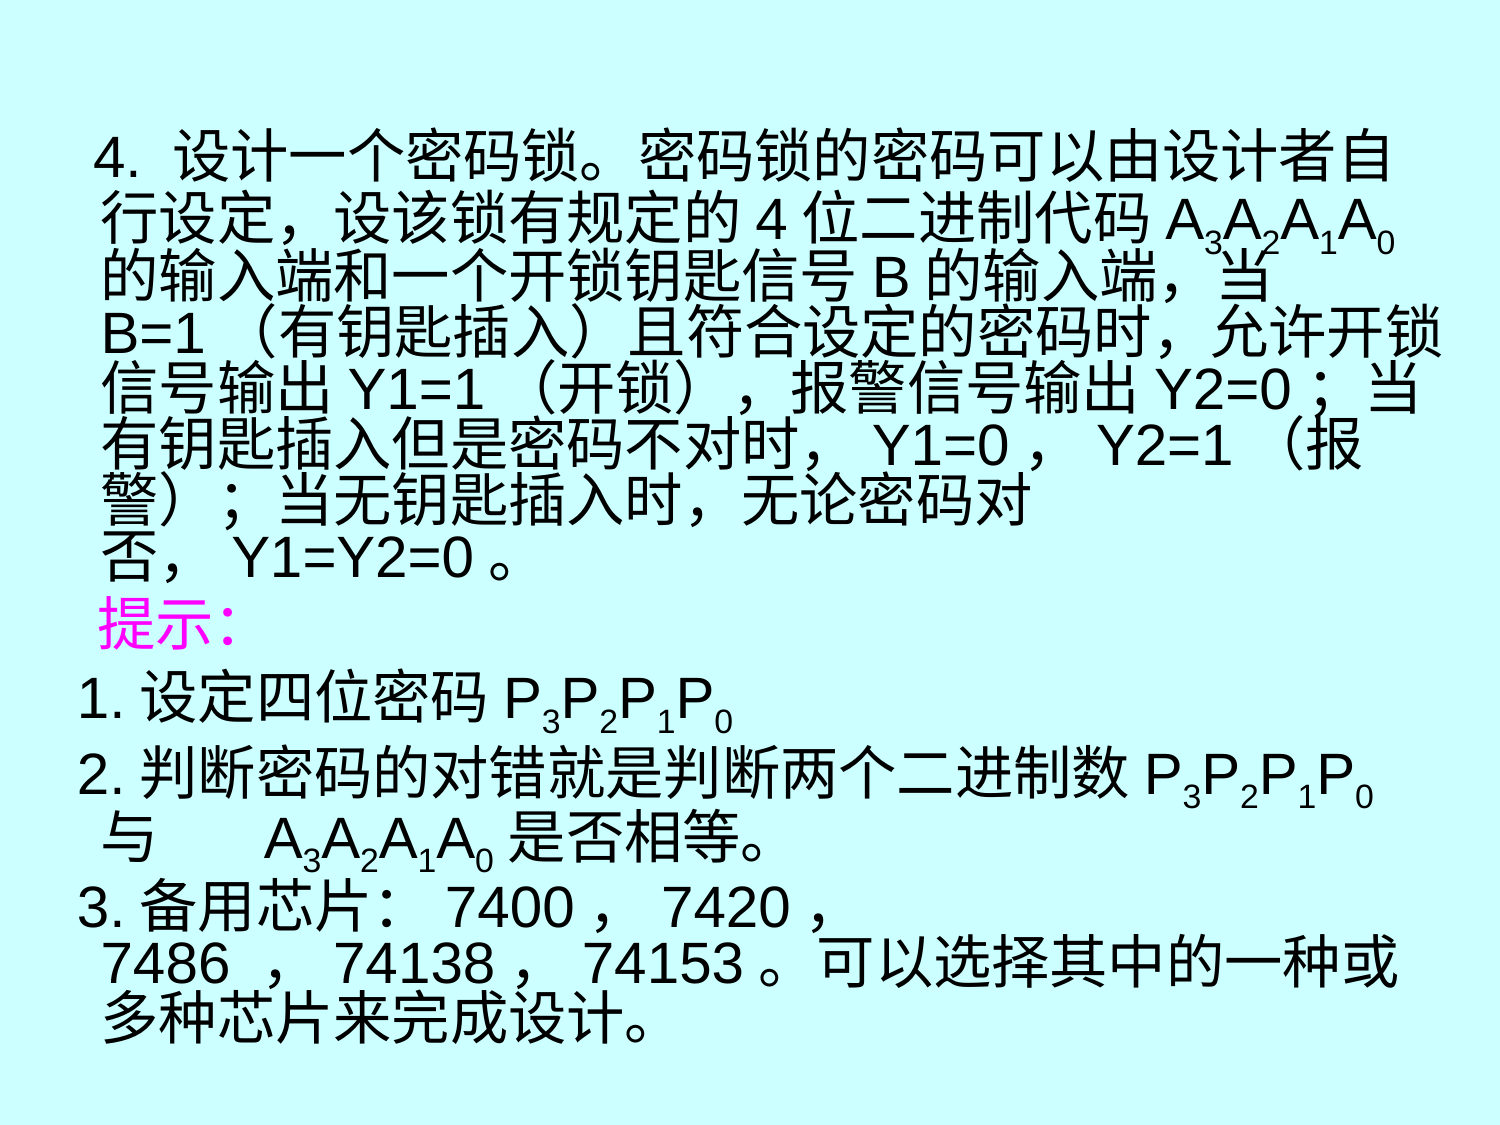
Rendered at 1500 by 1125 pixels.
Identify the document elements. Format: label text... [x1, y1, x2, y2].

list 4. 设计一个密码锁。密码锁的密码可以由设计者自 行设定，设该锁有规定的4位二进制代码A3A2A1A0的输入端和一个开锁钥匙信号B的输入端，当B=1（有钥匙插入）且符合设定的密码时，允许开锁信号输出Y1=1（开锁），报警信号输出Y2=0；当有钥匙插入但是密码不对时，Y1=0，Y2=1（报警）；当无钥匙插入时，无论密码对否，Y1=Y2=0。 提示： 1.设定四位密码P3P2P1P0 2.判断密码的对错就是判断两个二进制数P3P2P1P0与 A3A2A1A0是否相等。 3.备用芯片：7400，7420， 7486 ，74138，74153。可以选择其中的一种或多种芯片来完成设计。 [29, 125, 1460, 1000]
